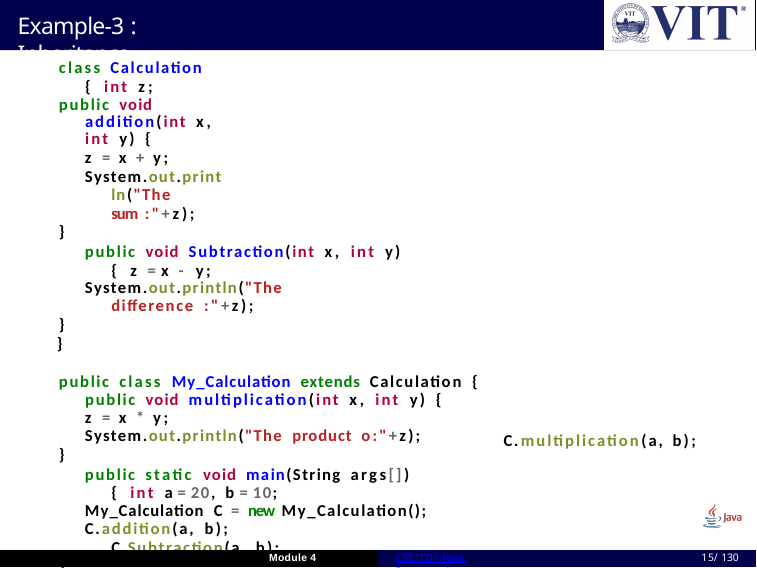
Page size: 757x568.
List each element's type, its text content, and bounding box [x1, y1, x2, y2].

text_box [0, 549, 757, 568]
text_box C.multiplication(a, b); [501, 428, 707, 451]
picture [603, 0, 755, 50]
picture [699, 502, 747, 532]
text_box class Calculation { int z; public void addition(int x, int y) { z = x + y; System.out.println("The sum :"+z); } public void Subtraction(int x, int y) { z = x - y; System.out.println("The difference :"+z); } } public class My_Calculation extends Calculation { public void multiplication(int x, int y) { z = x * y; System.out.println("The product o:"+z); } public static void main(String args[]) { int a = 20, b = 10; My_Calculation C = new My_Calculation(); C.addition(a, b); C.Subtraction(a, b); } } /* The sum :3 0 The difference :10 The product :200 */ [56, 54, 489, 548]
title Example-3 : Inheritance [15, 9, 248, 107]
footer Module 4 [267, 510, 363, 548]
